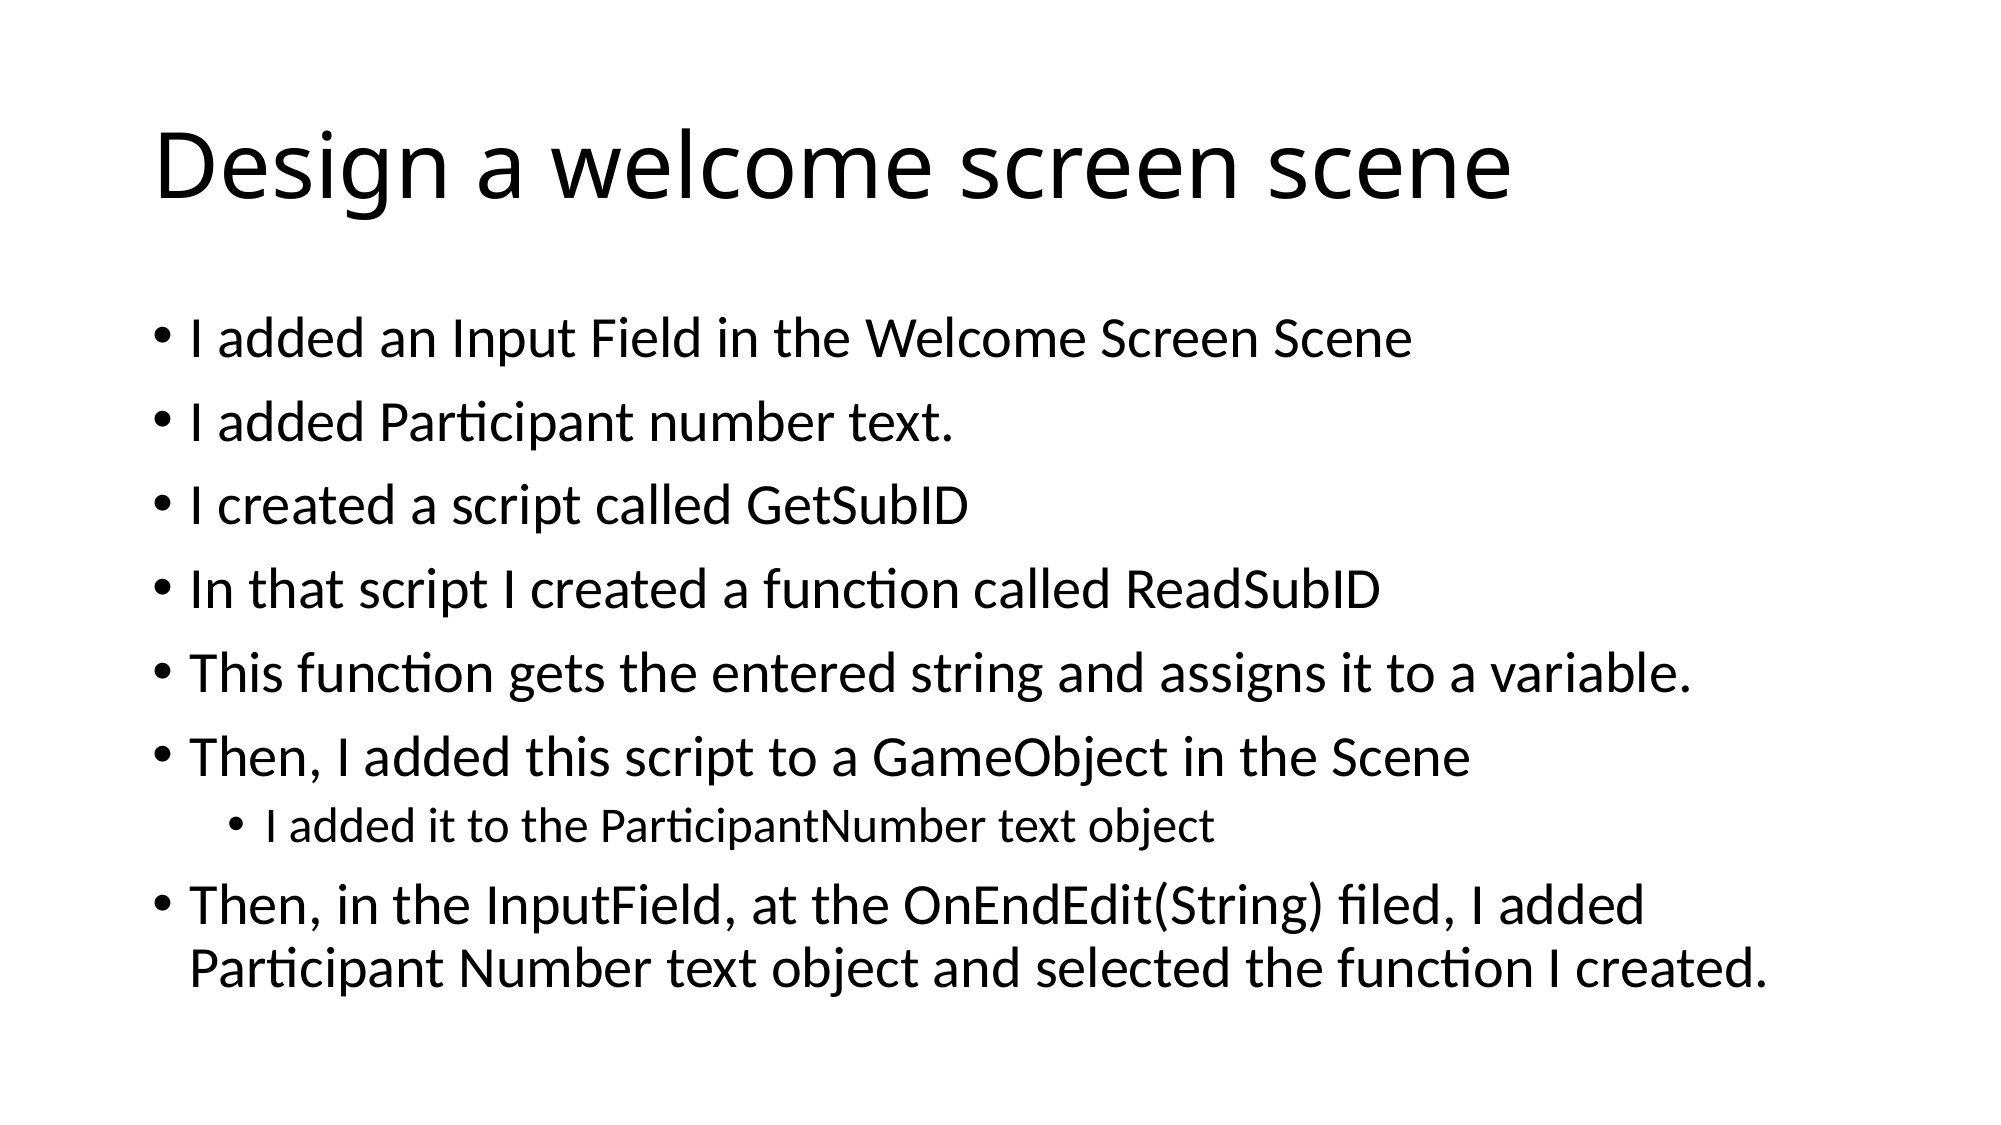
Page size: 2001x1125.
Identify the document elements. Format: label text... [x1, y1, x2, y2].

list I added an Input Field in the Welcome Screen Scene I added Participant number text. I created a script called GetSubID In that script I created a function called ReadSubID This function gets the entered string and assigns it to a variable. Then, I added this script to a GameObject in the Scene I added it to the ParticipantNumber text object Then, in the InputField, at the OnEndEdit(String) filed, I added Participant Number text object and selected the function I created. [137, 299, 1863, 1014]
title Design a welcome screen scene [137, 59, 1863, 278]
